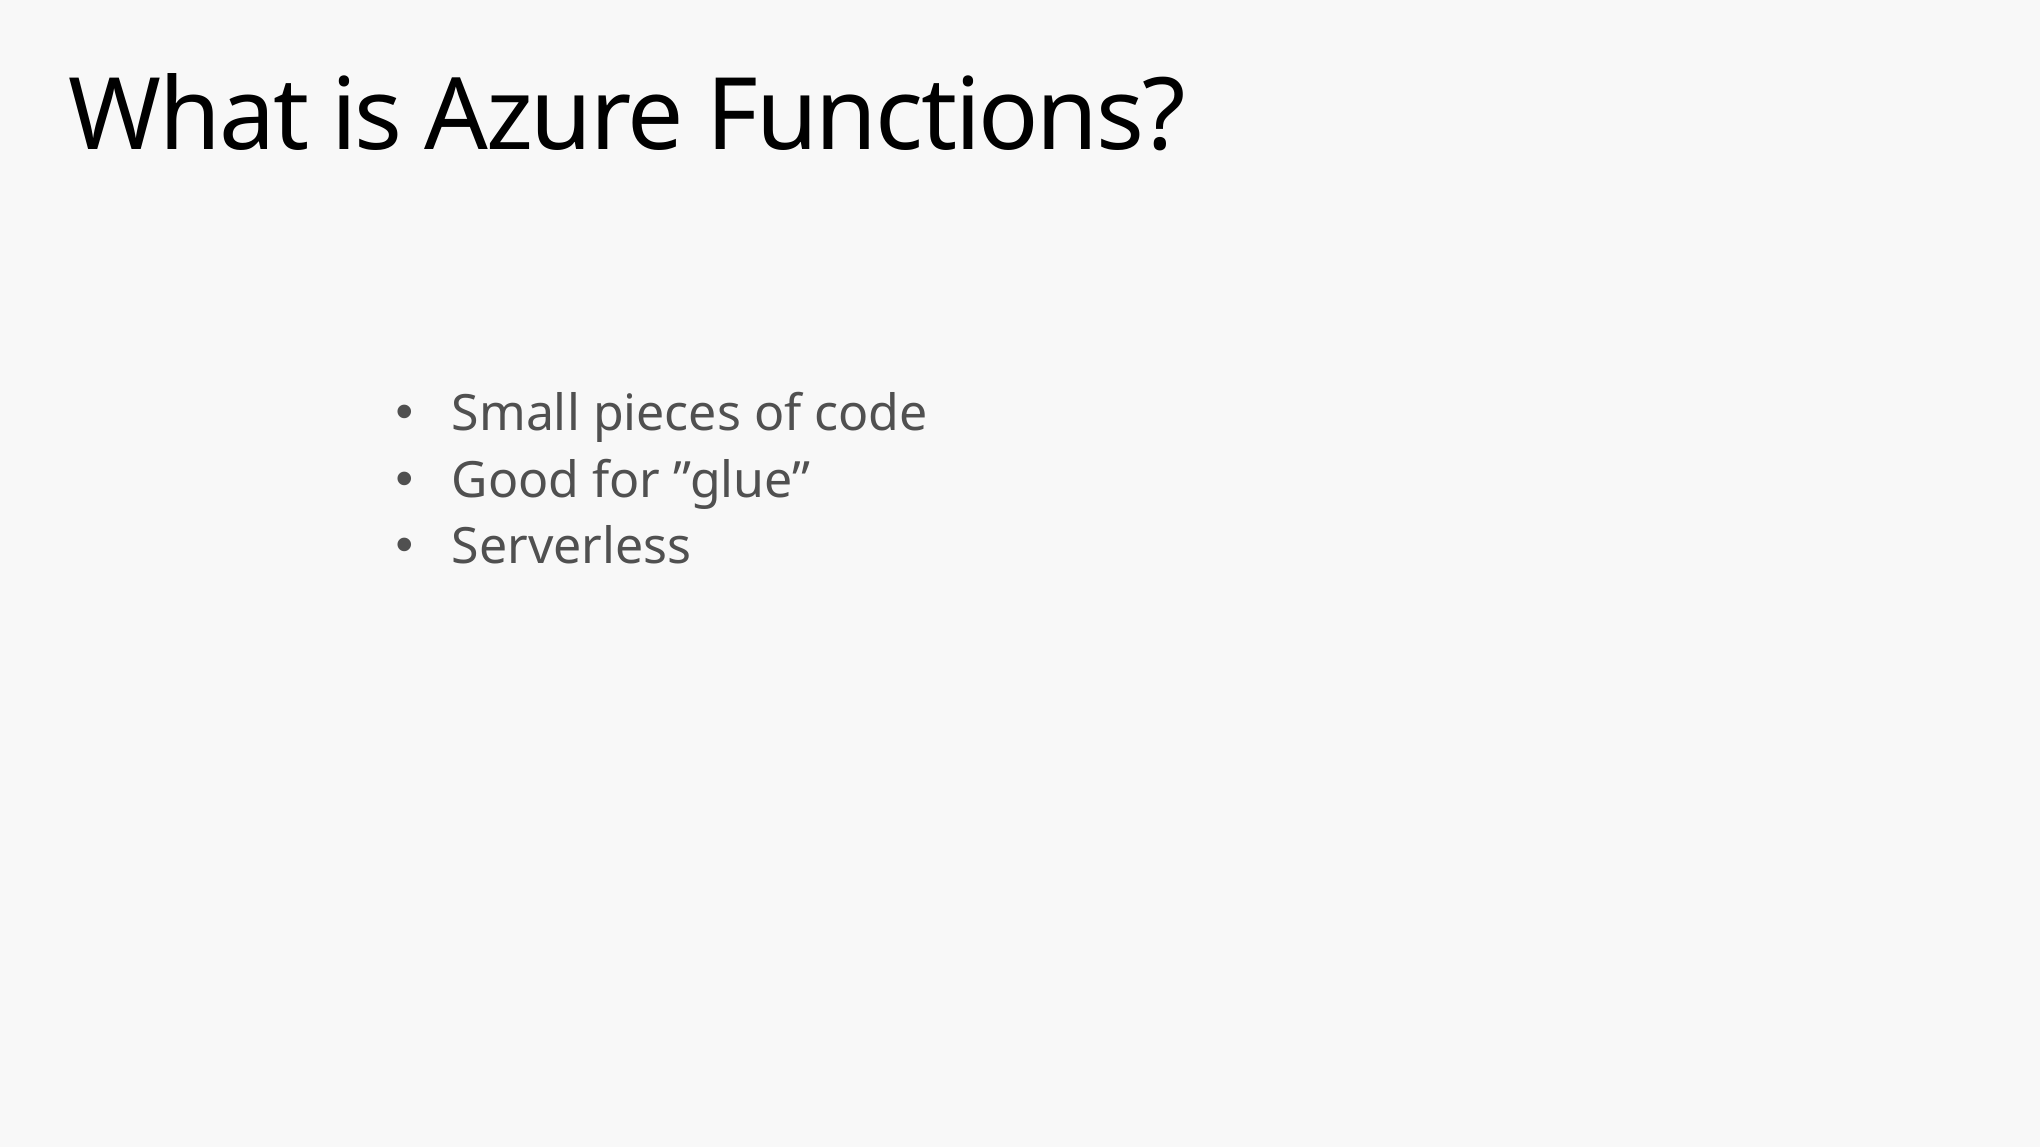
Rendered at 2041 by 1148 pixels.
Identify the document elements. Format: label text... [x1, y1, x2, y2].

title What is Azure Functions? [45, 48, 1996, 199]
text_box Small pieces of code Good for ”glue” Serverless [365, 363, 972, 799]
